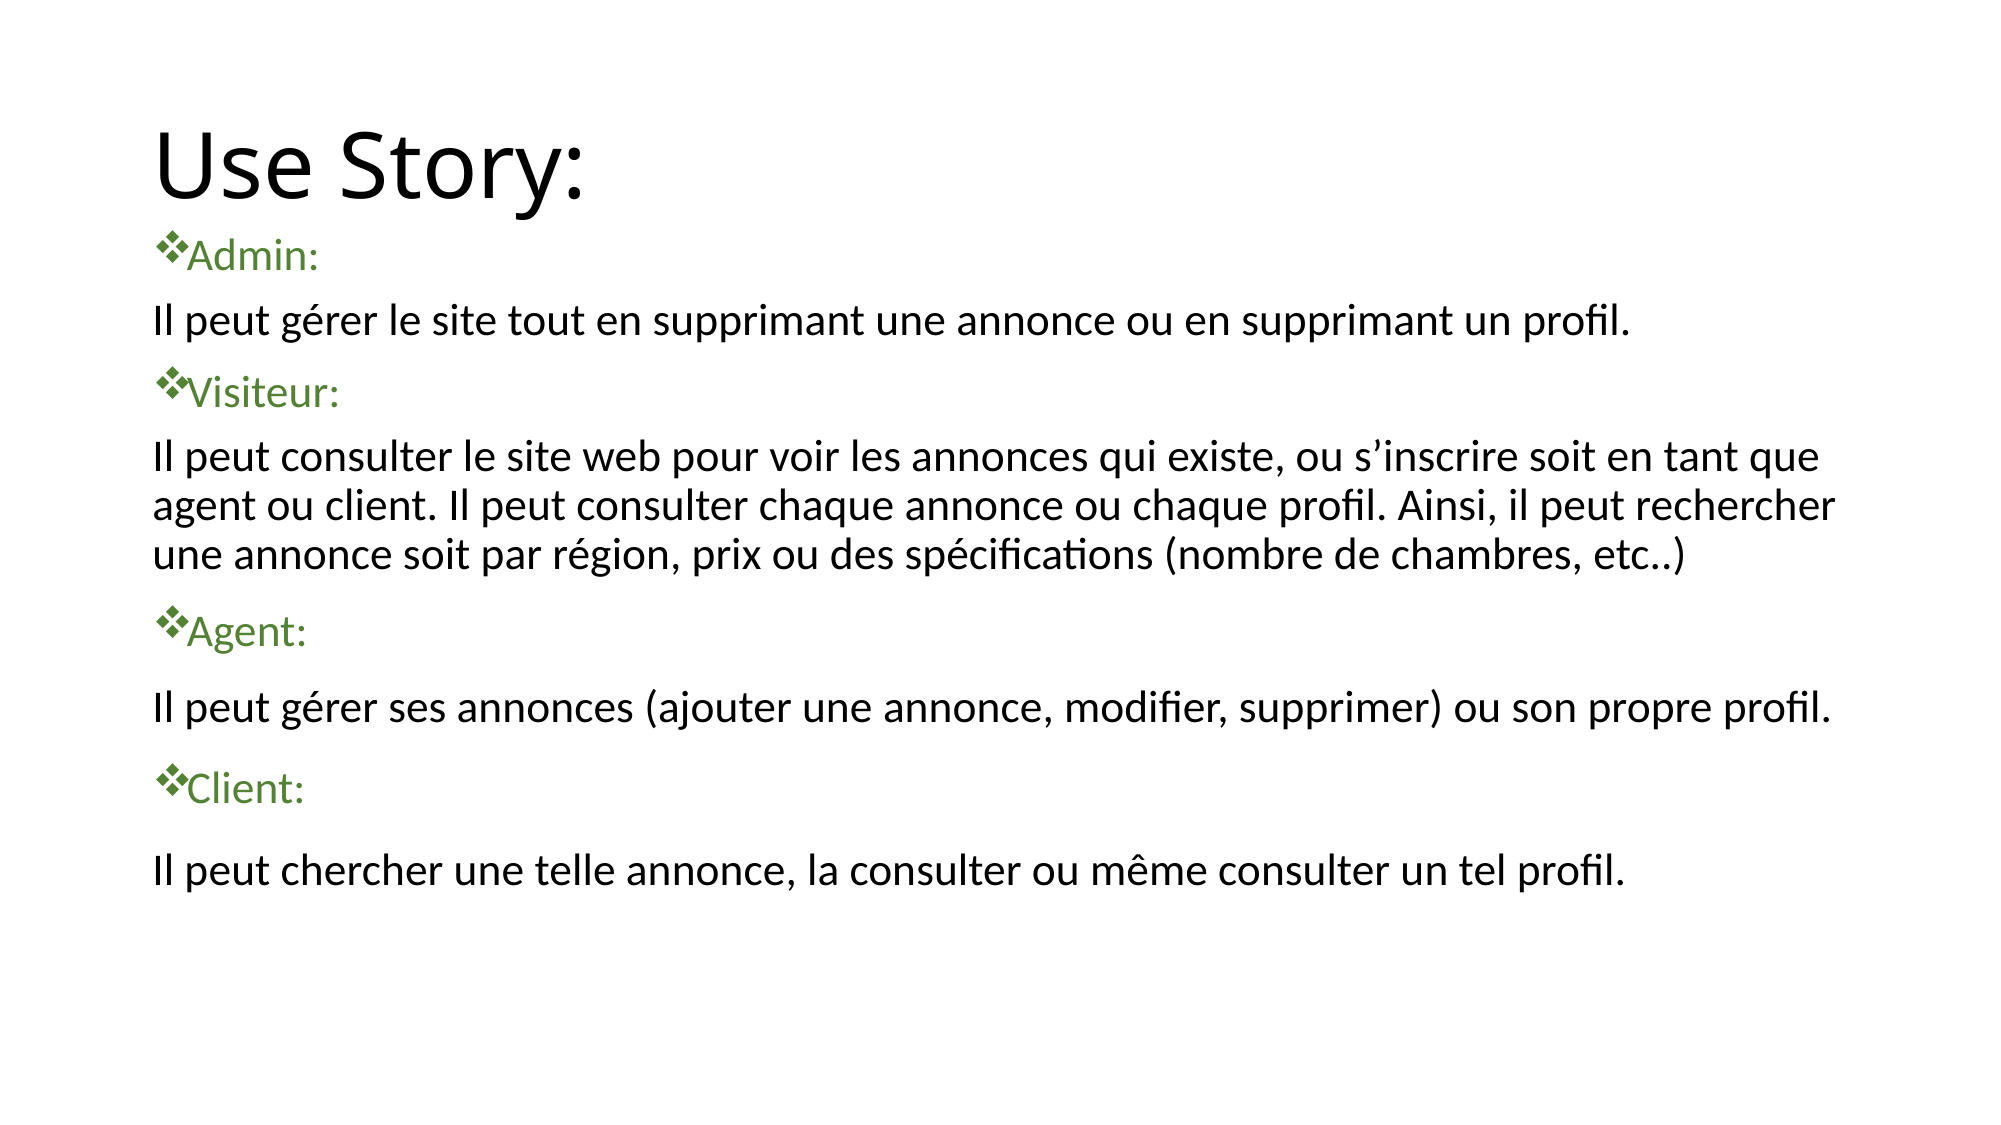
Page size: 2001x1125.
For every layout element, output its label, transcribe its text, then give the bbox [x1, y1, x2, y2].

list Admin: Il peut gérer le site tout en supprimant une annonce ou en supprimant un profil. Visiteur: Il peut consulter le site web pour voir les annonces qui existe, ou s’inscrire soit en tant que agent ou client. Il peut consulter chaque annonce ou chaque profil. Ainsi, il peut rechercher une annonce soit par région, prix ou des spécifications (nombre de chambres, etc..) Agent: Il peut gérer ses annonces (ajouter une annonce, modifier, supprimer) ou son propre profil. Client: Il peut chercher une telle annonce, la consulter ou même consulter un tel profil. [137, 223, 1863, 1014]
title Use Story: [137, 59, 1863, 223]
